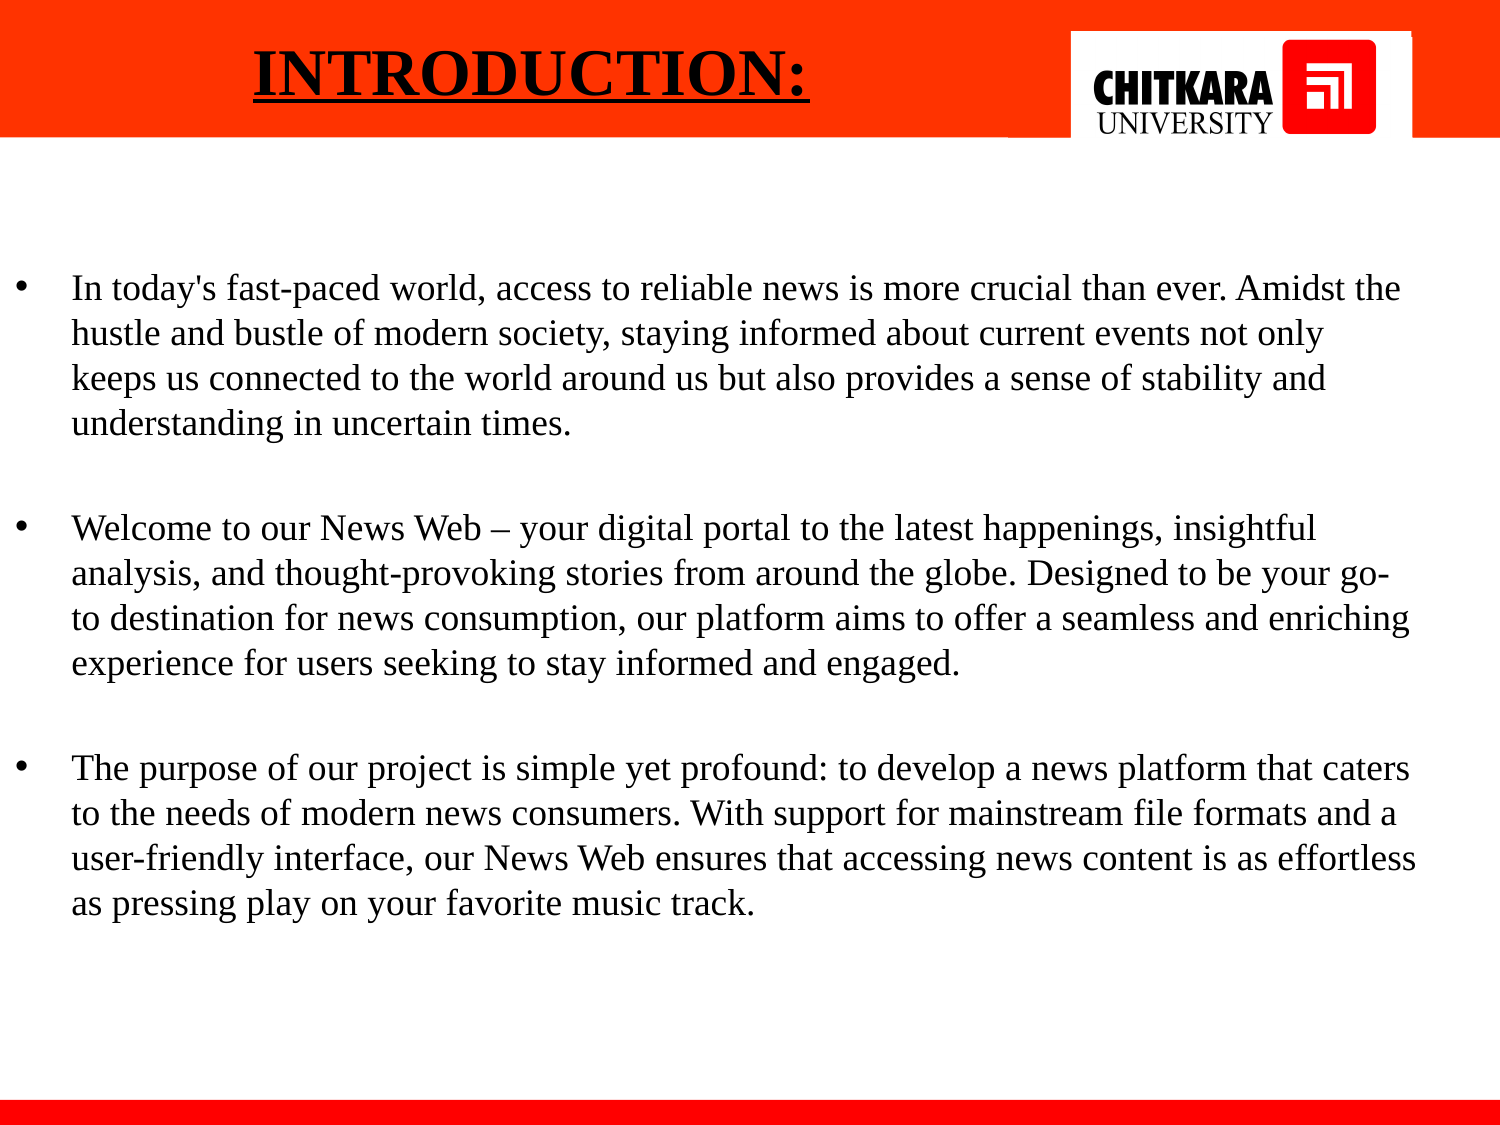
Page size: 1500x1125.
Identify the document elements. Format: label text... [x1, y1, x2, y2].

picture [1074, 37, 1391, 138]
title INTRODUCTION: [0, 0, 1063, 138]
list In today's fast-paced world, access to reliable news is more crucial than ever. Amidst the hustle and bustle of modern society, staying informed about current events not only keeps us connected to the world around us but also provides a sense of stability and understanding in uncertain times. Welcome to our News Web – your digital portal to the latest happenings, insightful analysis, and thought-provoking stories from around the globe. Designed to be your go-to destination for news consumption, our platform aims to offer a seamless and enriching experience for users seeking to stay informed and engaged. The purpose of our project is simple yet profound: to develop a news platform that caters to the needs of modern news consumers. With support for mainstream file formats and a user-friendly interface, our News Web ensures that accessing news content is as effortless as pressing play on your favorite music track. [0, 255, 1436, 1083]
